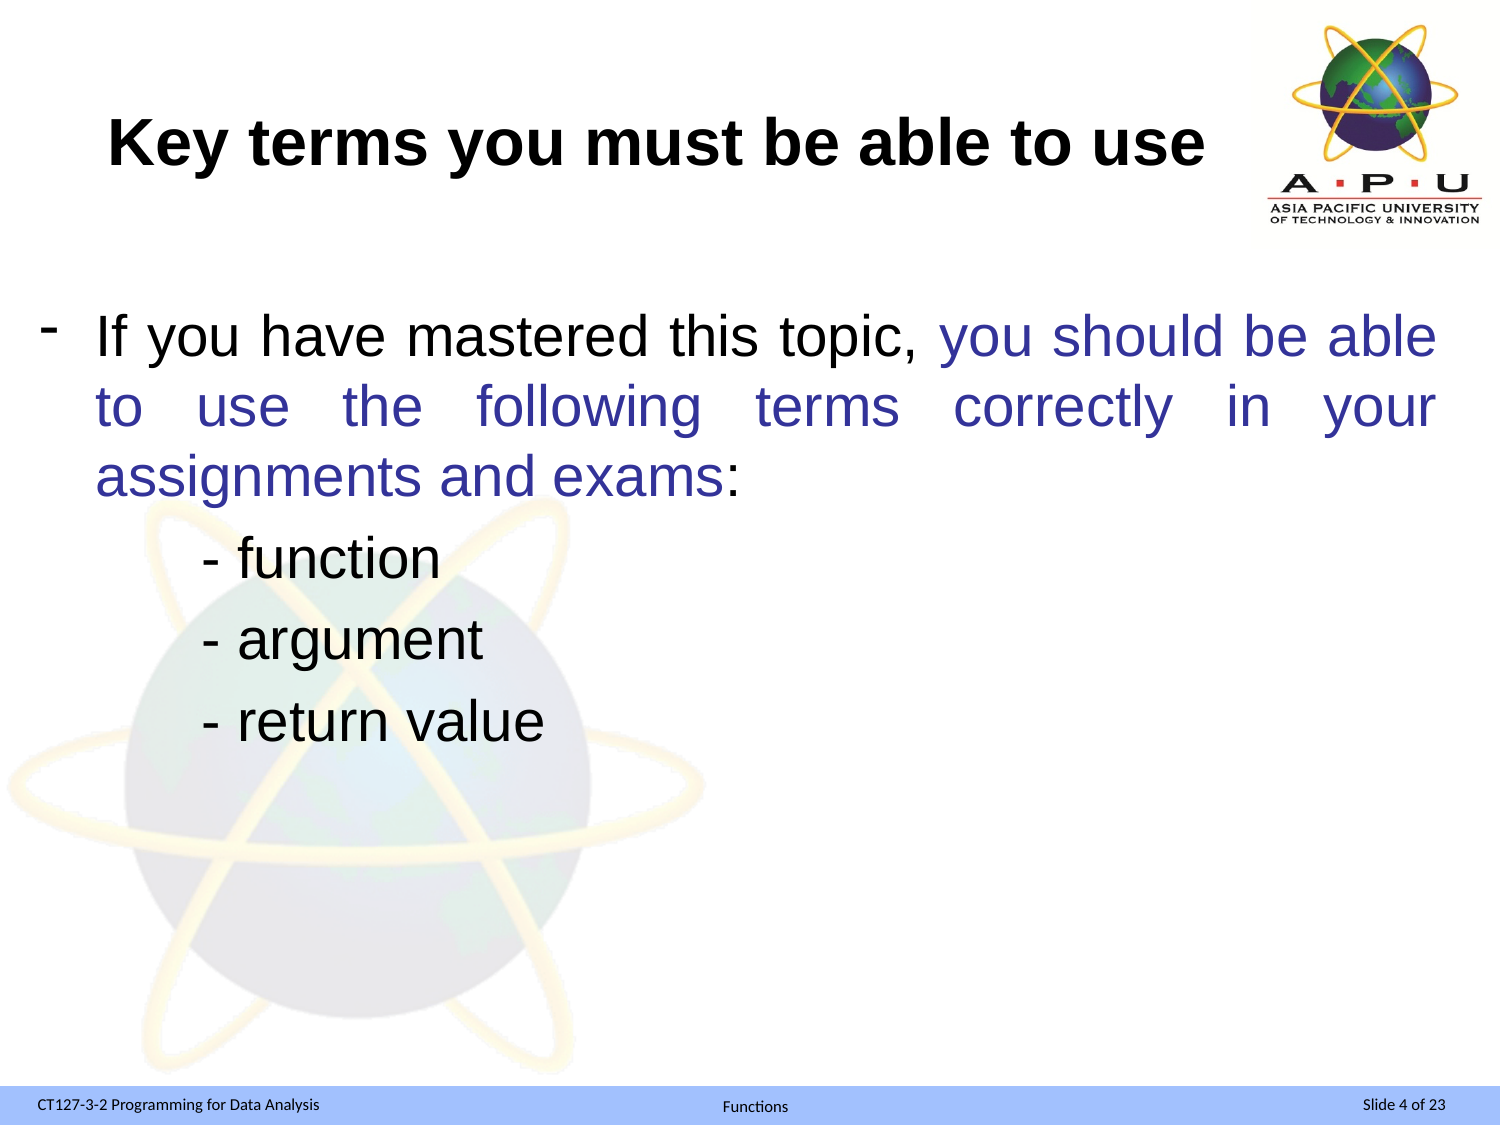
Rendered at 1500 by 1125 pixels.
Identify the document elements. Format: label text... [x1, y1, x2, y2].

list If you have mastered this topic, you should be able to use the following terms correctly in your assignments and exams: - function - argument - return value [24, 208, 1455, 1059]
picture [1251, 0, 1500, 249]
title Key terms you must be able to use [79, 45, 1235, 208]
